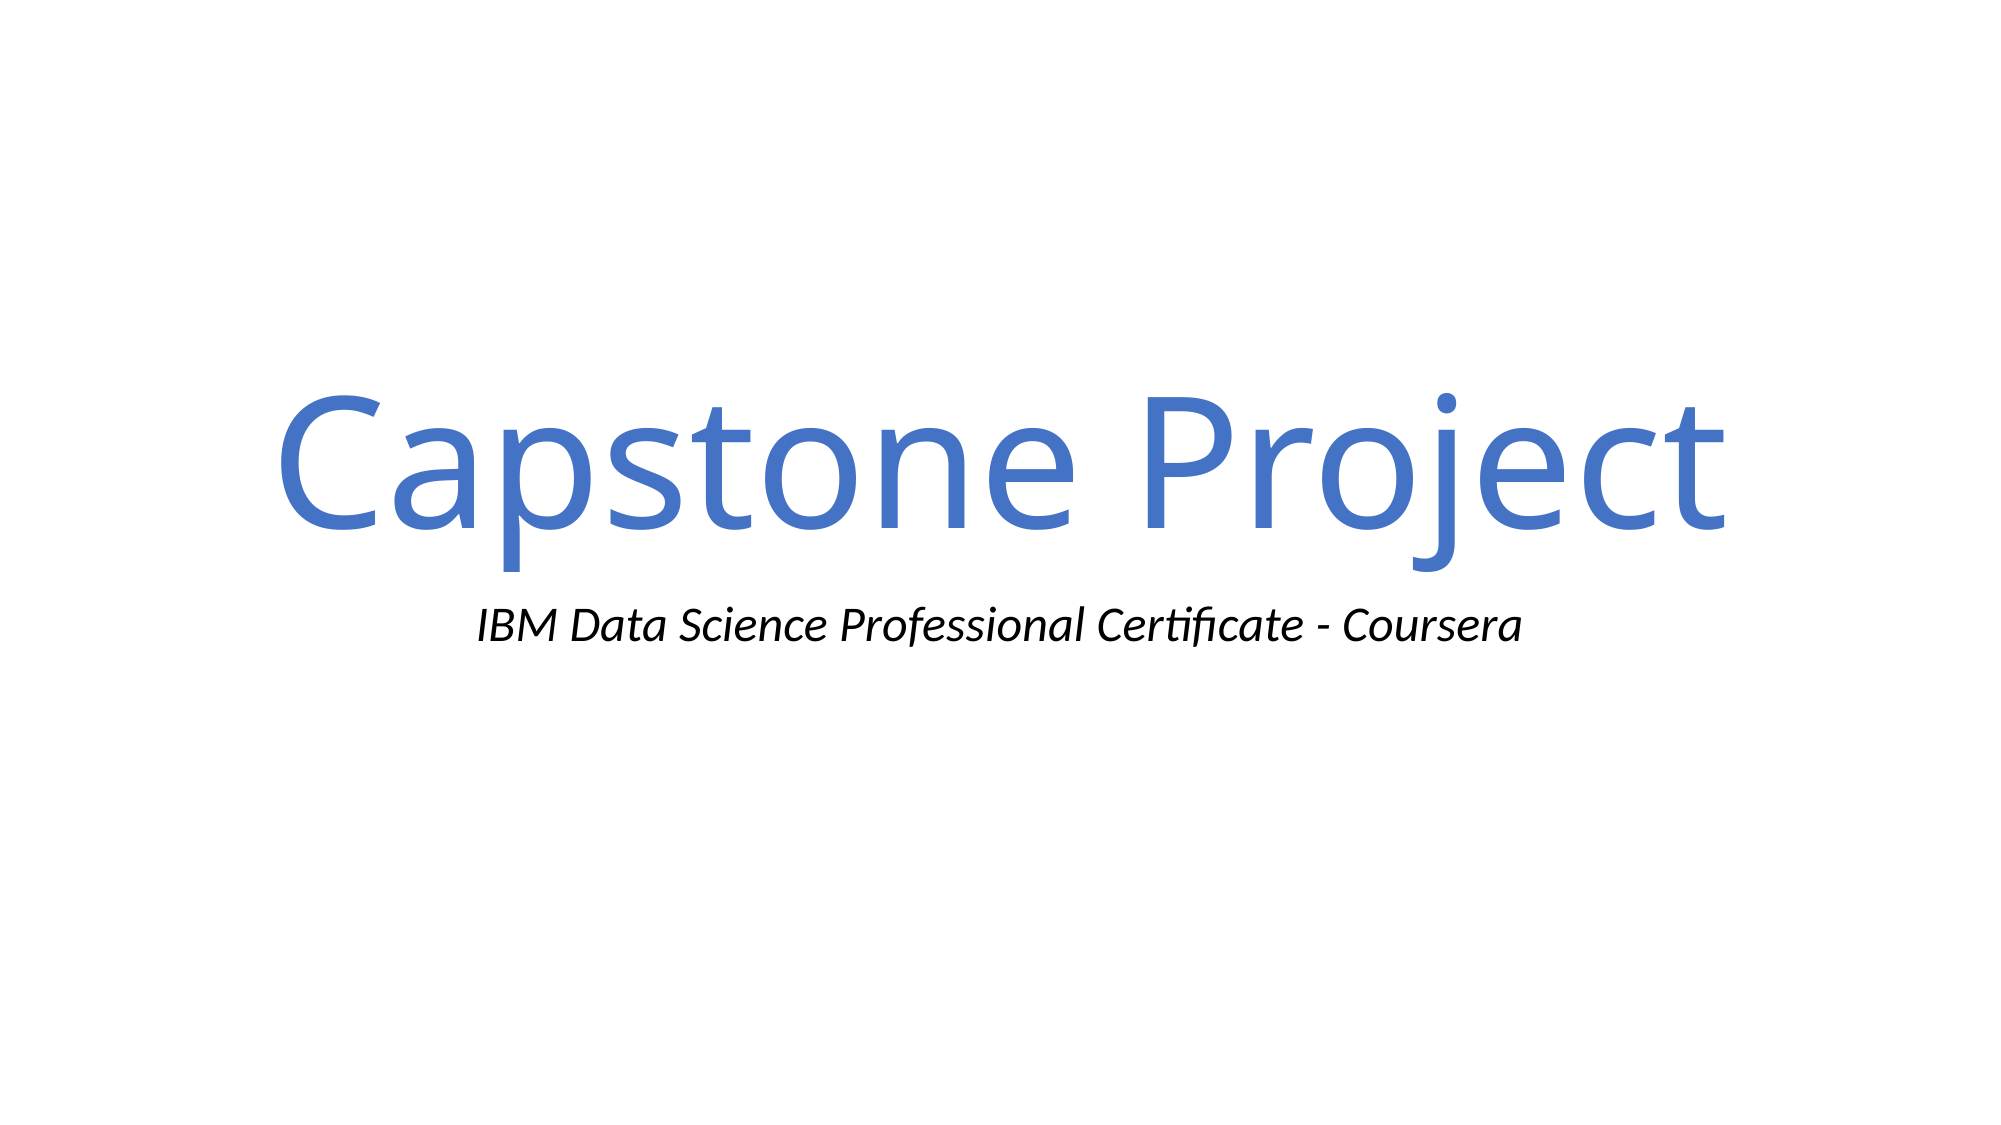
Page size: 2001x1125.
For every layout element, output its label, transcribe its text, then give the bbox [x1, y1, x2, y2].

text_box IBM Data Science Professional Certificate - Coursera [249, 590, 1750, 863]
text_box Capstone Project [249, 184, 1750, 576]
